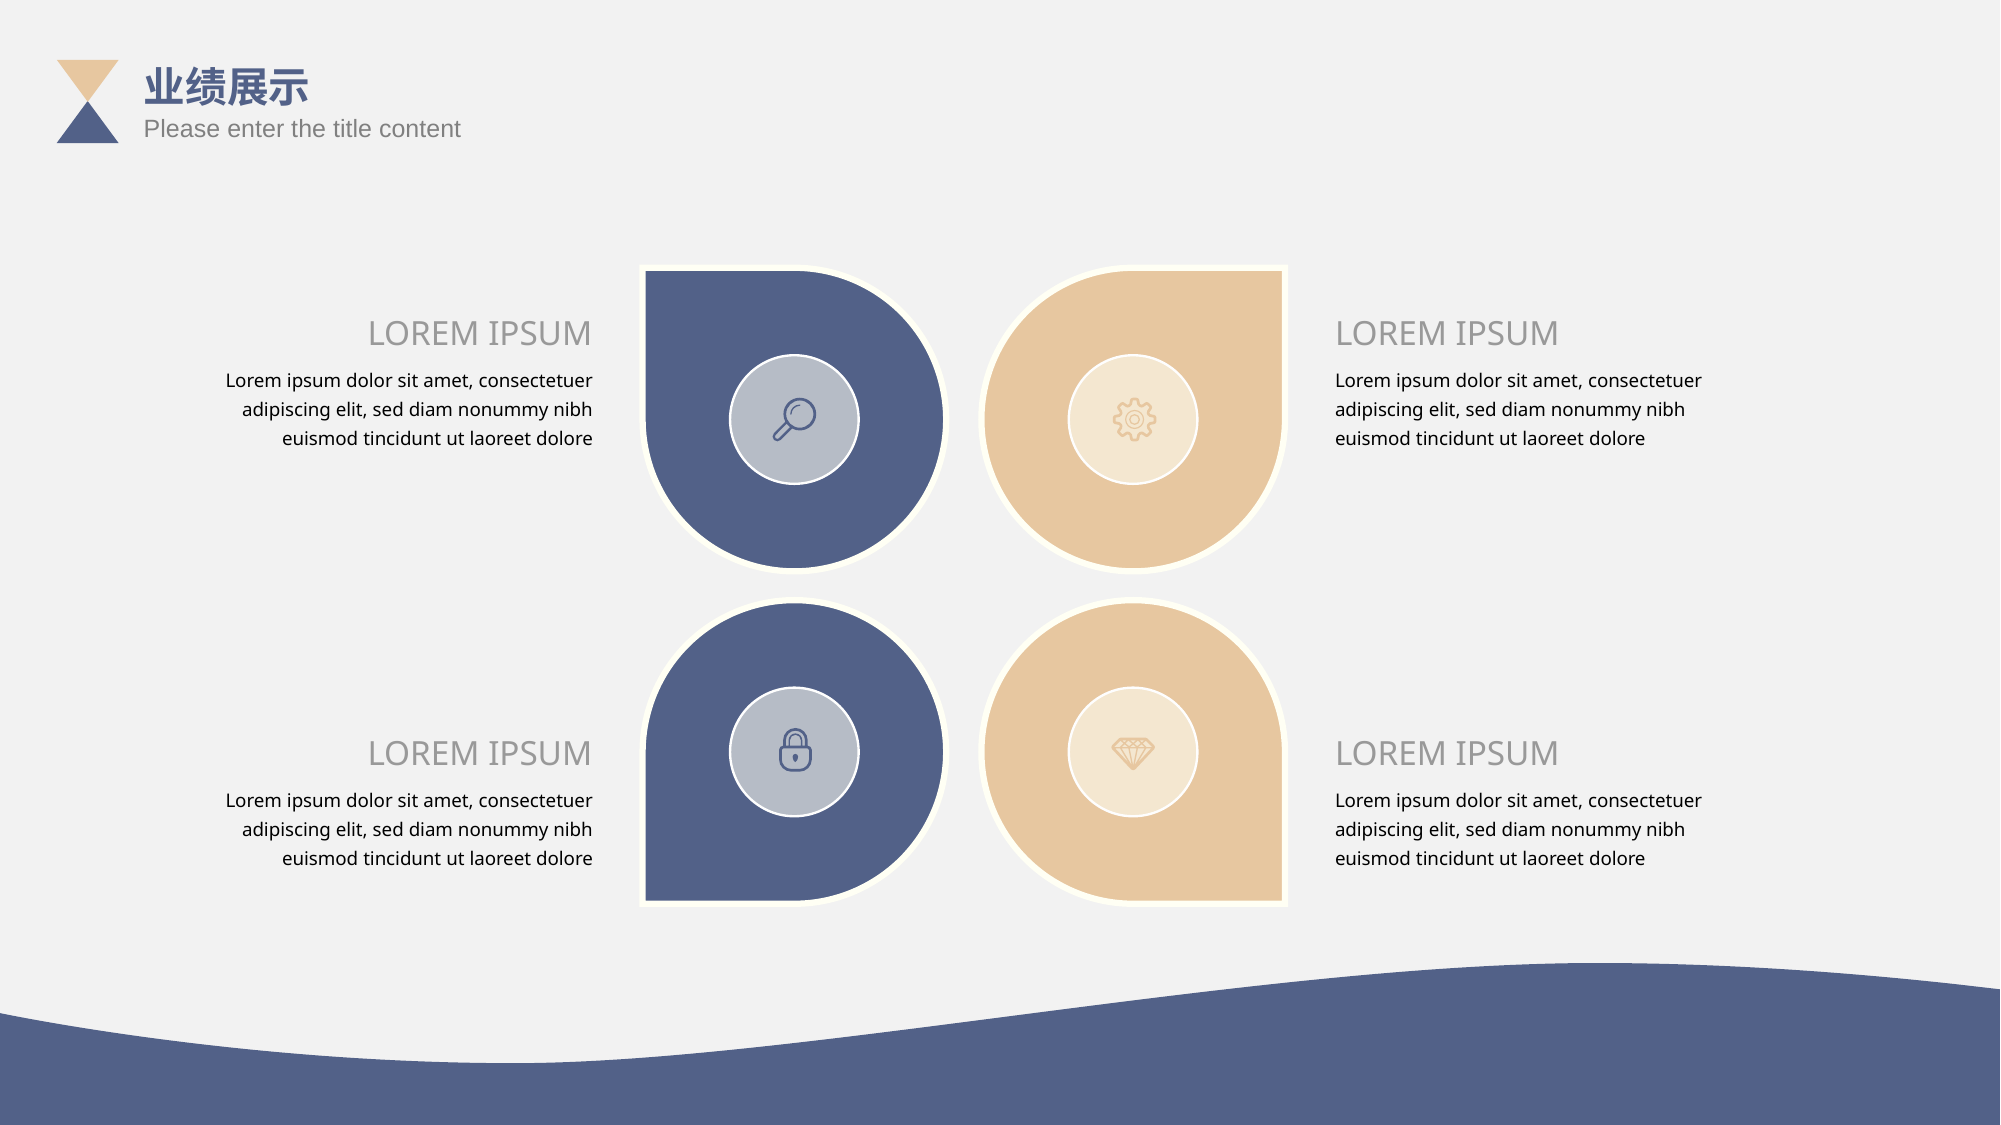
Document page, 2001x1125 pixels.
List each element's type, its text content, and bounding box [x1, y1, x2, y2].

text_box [779, 727, 812, 772]
text_box Lorem ipsum dolor sit amet, consectetuer adipiscing elit, sed diam nonummy nibh euismod tincidunt ut laoreet dolore [179, 354, 608, 457]
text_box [772, 397, 817, 442]
text_box LOREM IPSUM [324, 304, 608, 354]
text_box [642, 267, 1285, 904]
text_box Lorem ipsum dolor sit amet, consectetuer adipiscing elit, sed diam nonummy nibh euismod tincidunt ut laoreet dolore [1320, 773, 1749, 877]
text_box LOREM IPSUM [324, 724, 608, 773]
text_box Lorem ipsum dolor sit amet, consectetuer adipiscing elit, sed diam nonummy nibh euismod tincidunt ut laoreet dolore [179, 773, 608, 877]
text_box LOREM IPSUM [1320, 304, 1603, 354]
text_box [1112, 397, 1157, 442]
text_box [56, 52, 525, 151]
text_box LOREM IPSUM [1320, 724, 1603, 773]
text_box Lorem ipsum dolor sit amet, consectetuer adipiscing elit, sed diam nonummy nibh euismod tincidunt ut laoreet dolore [1320, 354, 1749, 457]
